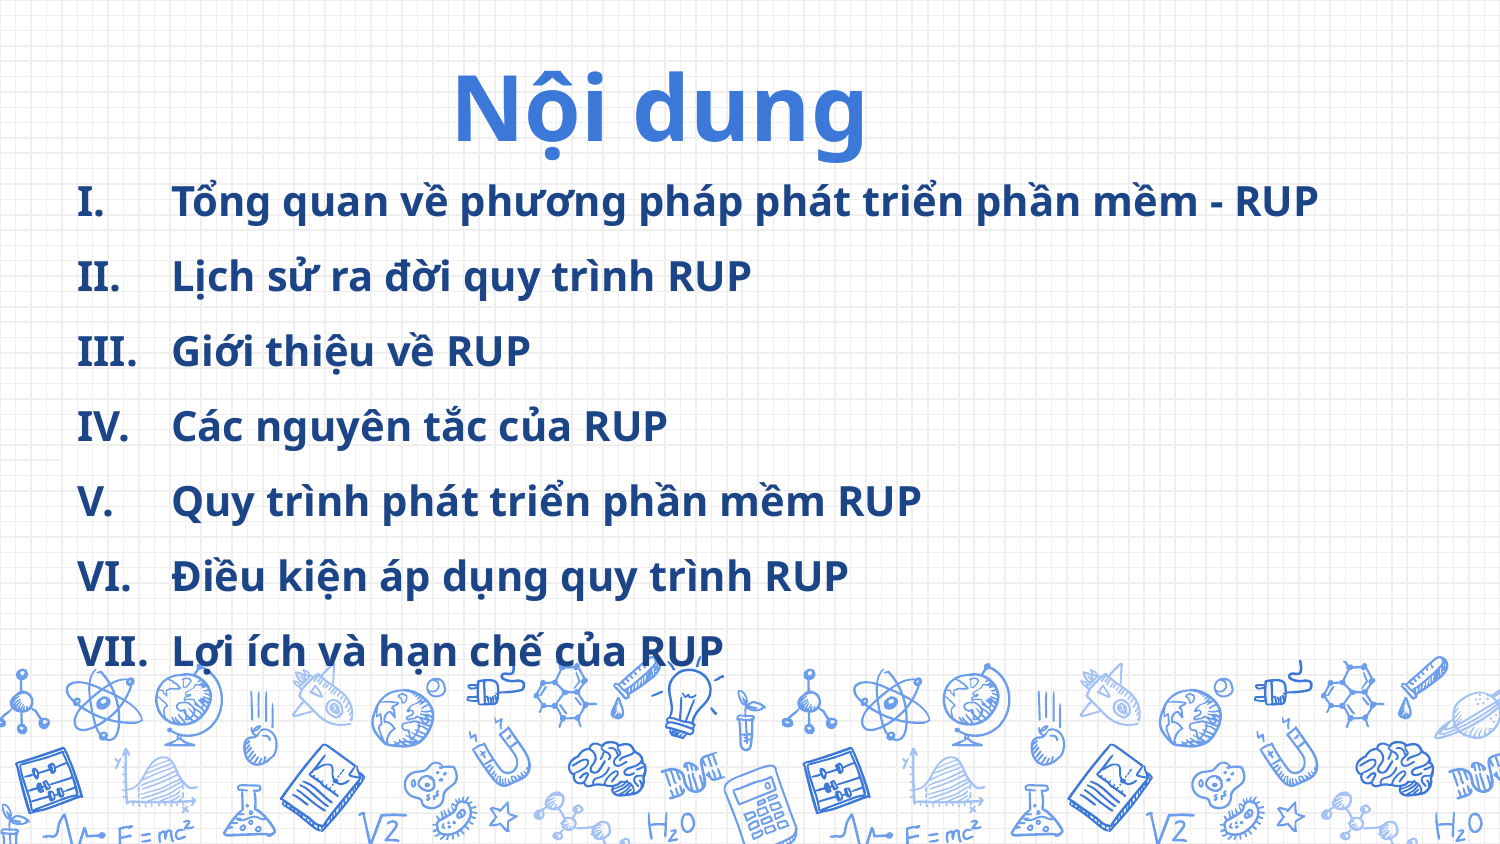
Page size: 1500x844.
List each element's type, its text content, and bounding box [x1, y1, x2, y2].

subtitle Tổng quan về phương pháp phát triển phần mềm - RUP Lịch sử ra đời quy trình RUP Giới thiệu về RUP Các nguyên tắc của RUP Quy trình phát triển phần mềm RUP Điều kiện áp dụng quy trình RUP Lợi ích và hạn chế của RUP [62, 134, 1450, 772]
title Nội dung [225, 34, 1095, 134]
